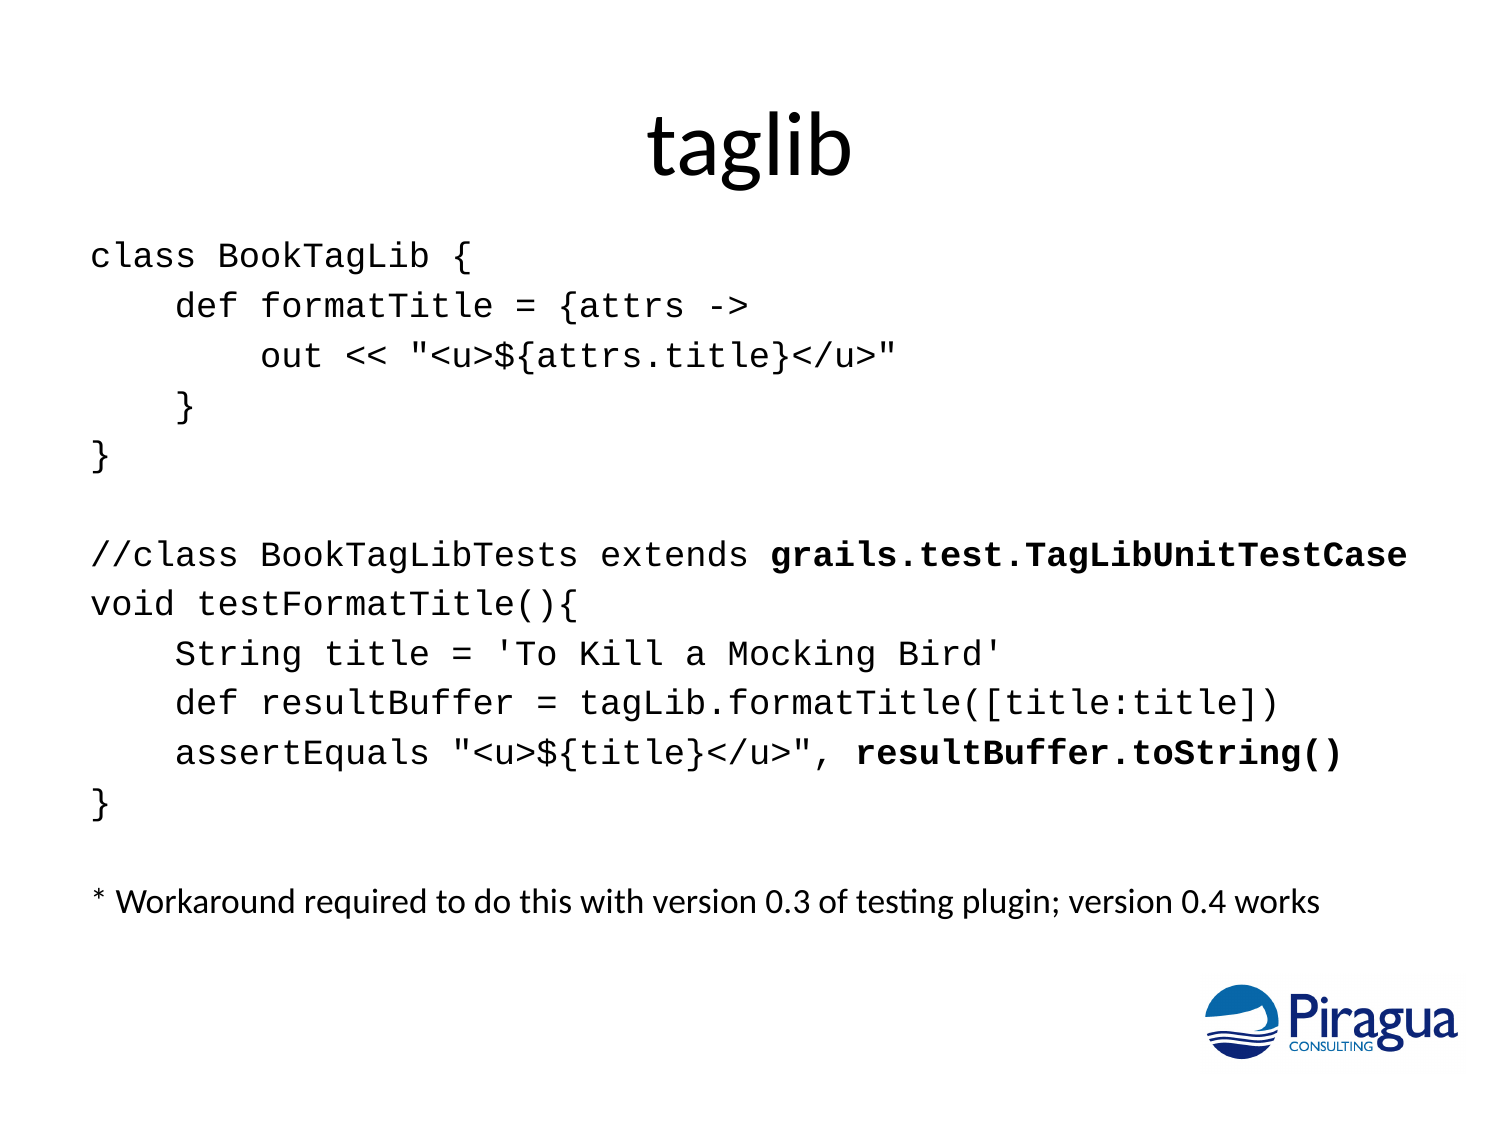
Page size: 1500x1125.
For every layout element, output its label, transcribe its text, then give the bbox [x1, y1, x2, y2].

list class BookTagLib { def formatTitle = {attrs -> out << "<u>${attrs.title}</u>" } } //class BookTagLibTests extends grails.test.TagLibUnitTestCase void testFormatTitle(){ String title = 'To Kill a Mocking Bird' def resultBuffer = tagLib.formatTitle([title:title]) assertEquals "<u>${title}</u>", resultBuffer.toString() } * Workaround required to do this with version 0.3 of testing plugin; version 0.4 works [75, 224, 1450, 968]
title taglib [75, 45, 1425, 224]
picture [1200, 973, 1466, 1074]
